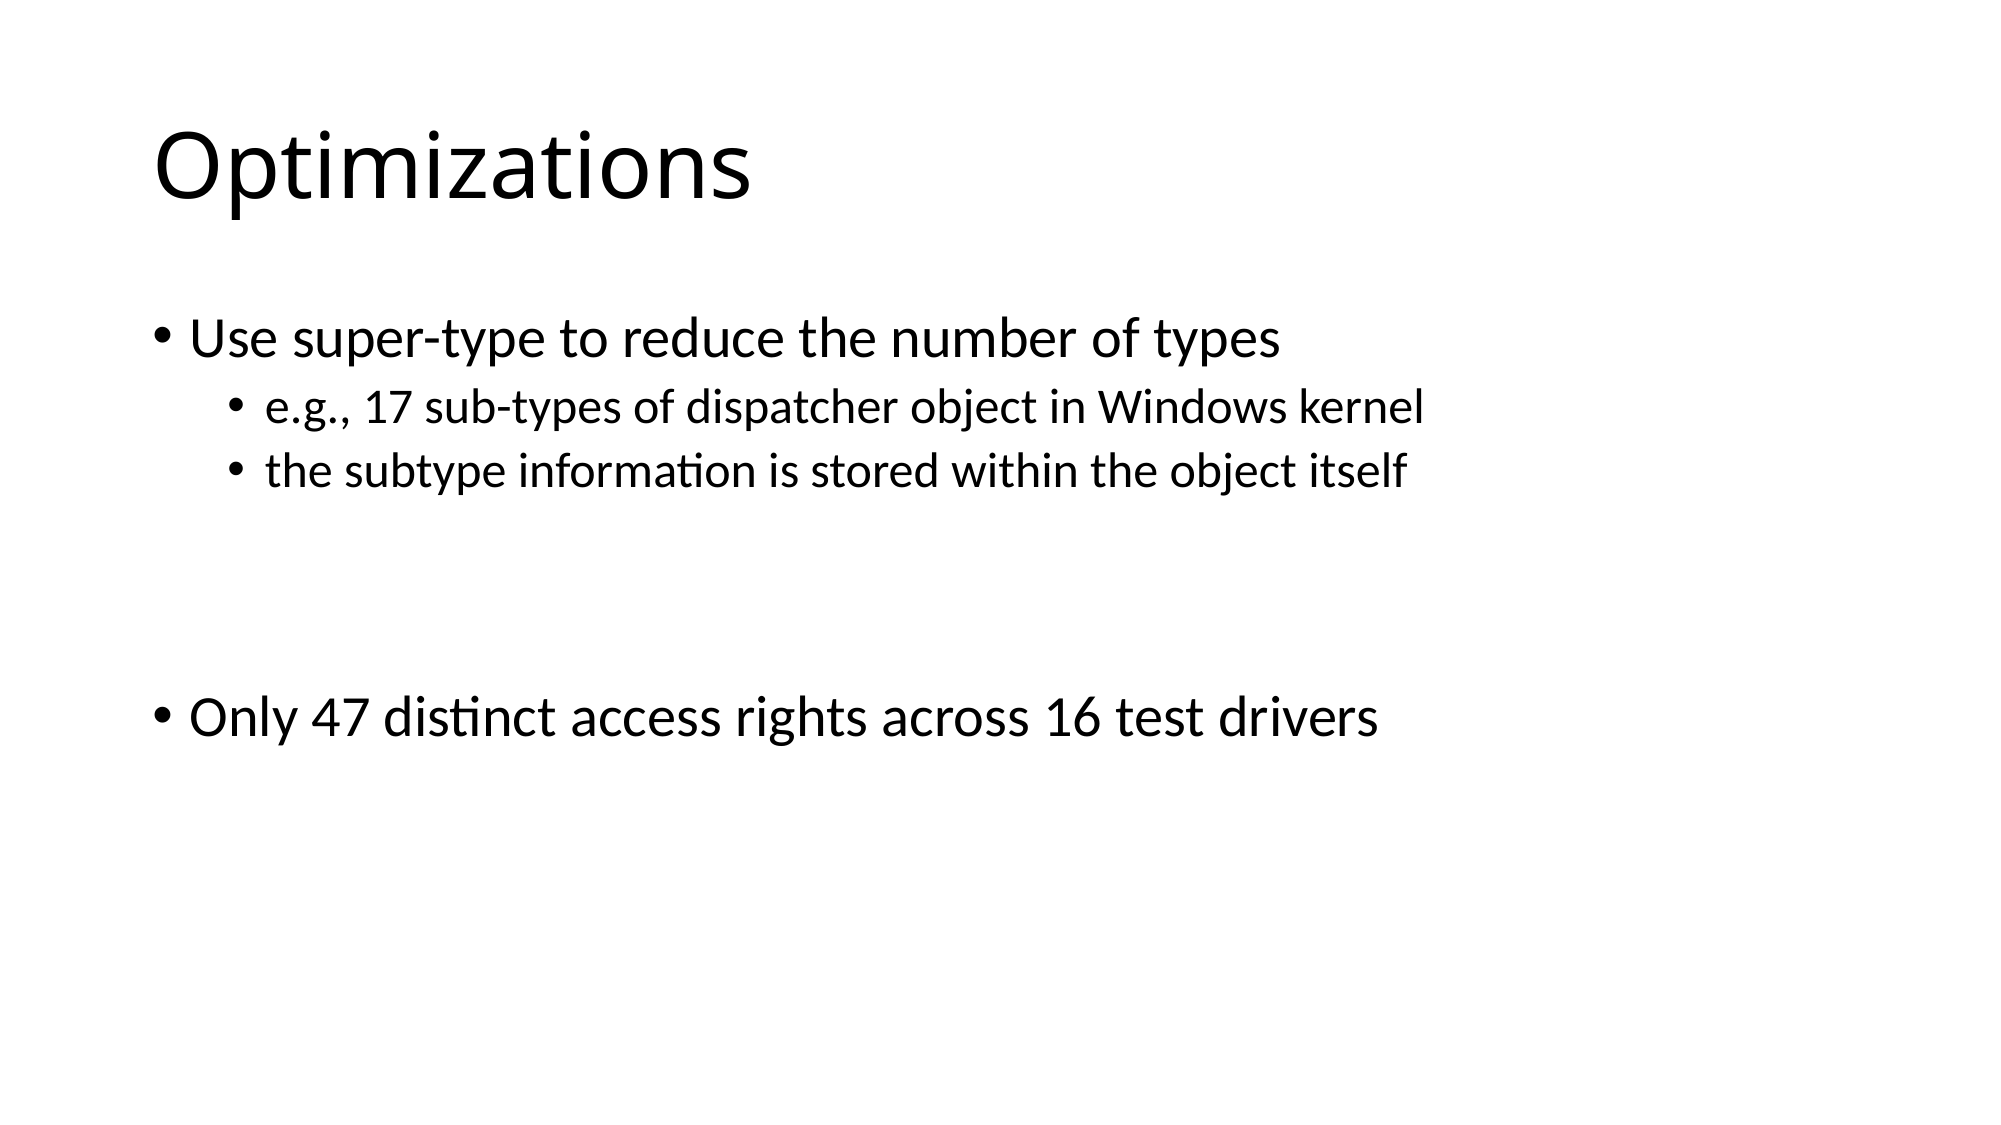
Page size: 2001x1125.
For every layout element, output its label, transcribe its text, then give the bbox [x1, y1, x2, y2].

list Use super-type to reduce the number of types e.g., 17 sub-types of dispatcher object in Windows kernel the subtype information is stored within the object itself Only 47 distinct access rights across 16 test drivers [137, 299, 1863, 1014]
title Optimizations [137, 59, 1863, 278]
